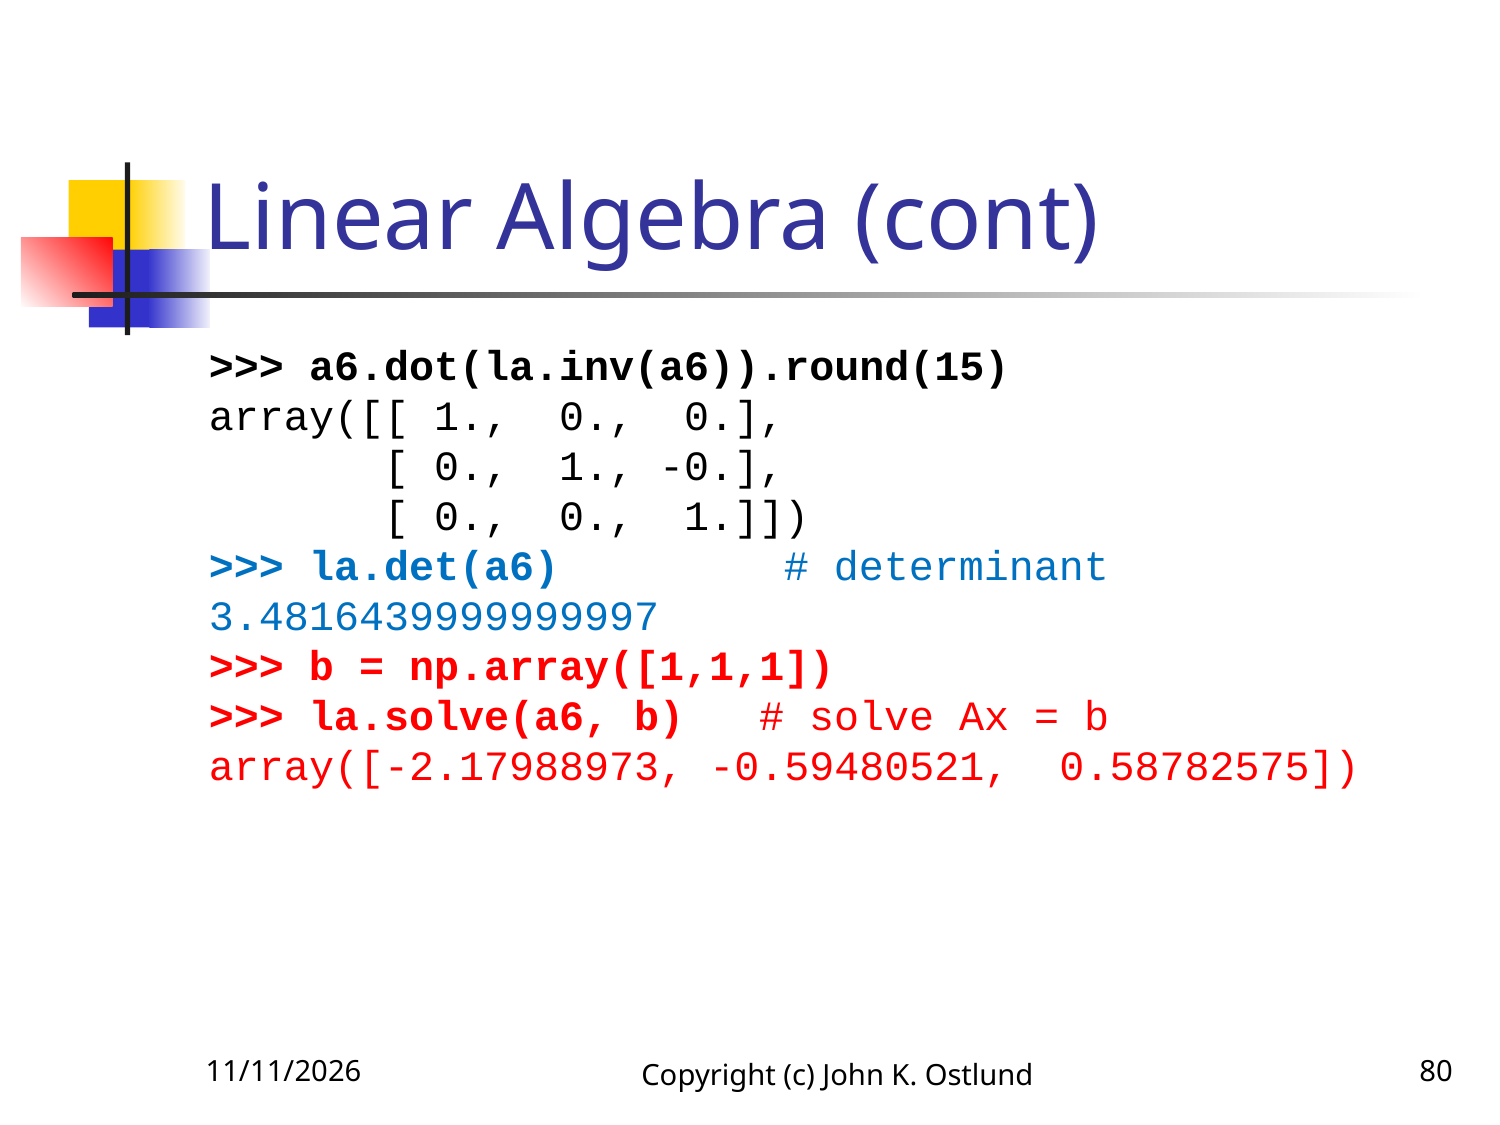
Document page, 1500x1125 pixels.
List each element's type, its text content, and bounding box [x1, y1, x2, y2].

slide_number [190, 1023, 504, 1100]
slide_number 80 [1154, 1023, 1468, 1100]
footer Copyright (c) John K. Ostlund [599, 1023, 1076, 1100]
title Linear Algebra (cont) [188, 35, 1468, 275]
list >>> a6.dot(la.inv(a6)).round(15) array([[ 1., 0., 0.], [ 0., 1., -0.], [ 0., 0., 1.]]) >>> la.det(a6) # determinant 3.4816439999999997 >>> b = np.array([1,1,1]) >>> la.solve(a6, b) # solve Ax = b array([-2.17988973, -0.59480521, 0.58782575]) [193, 331, 1469, 1006]
